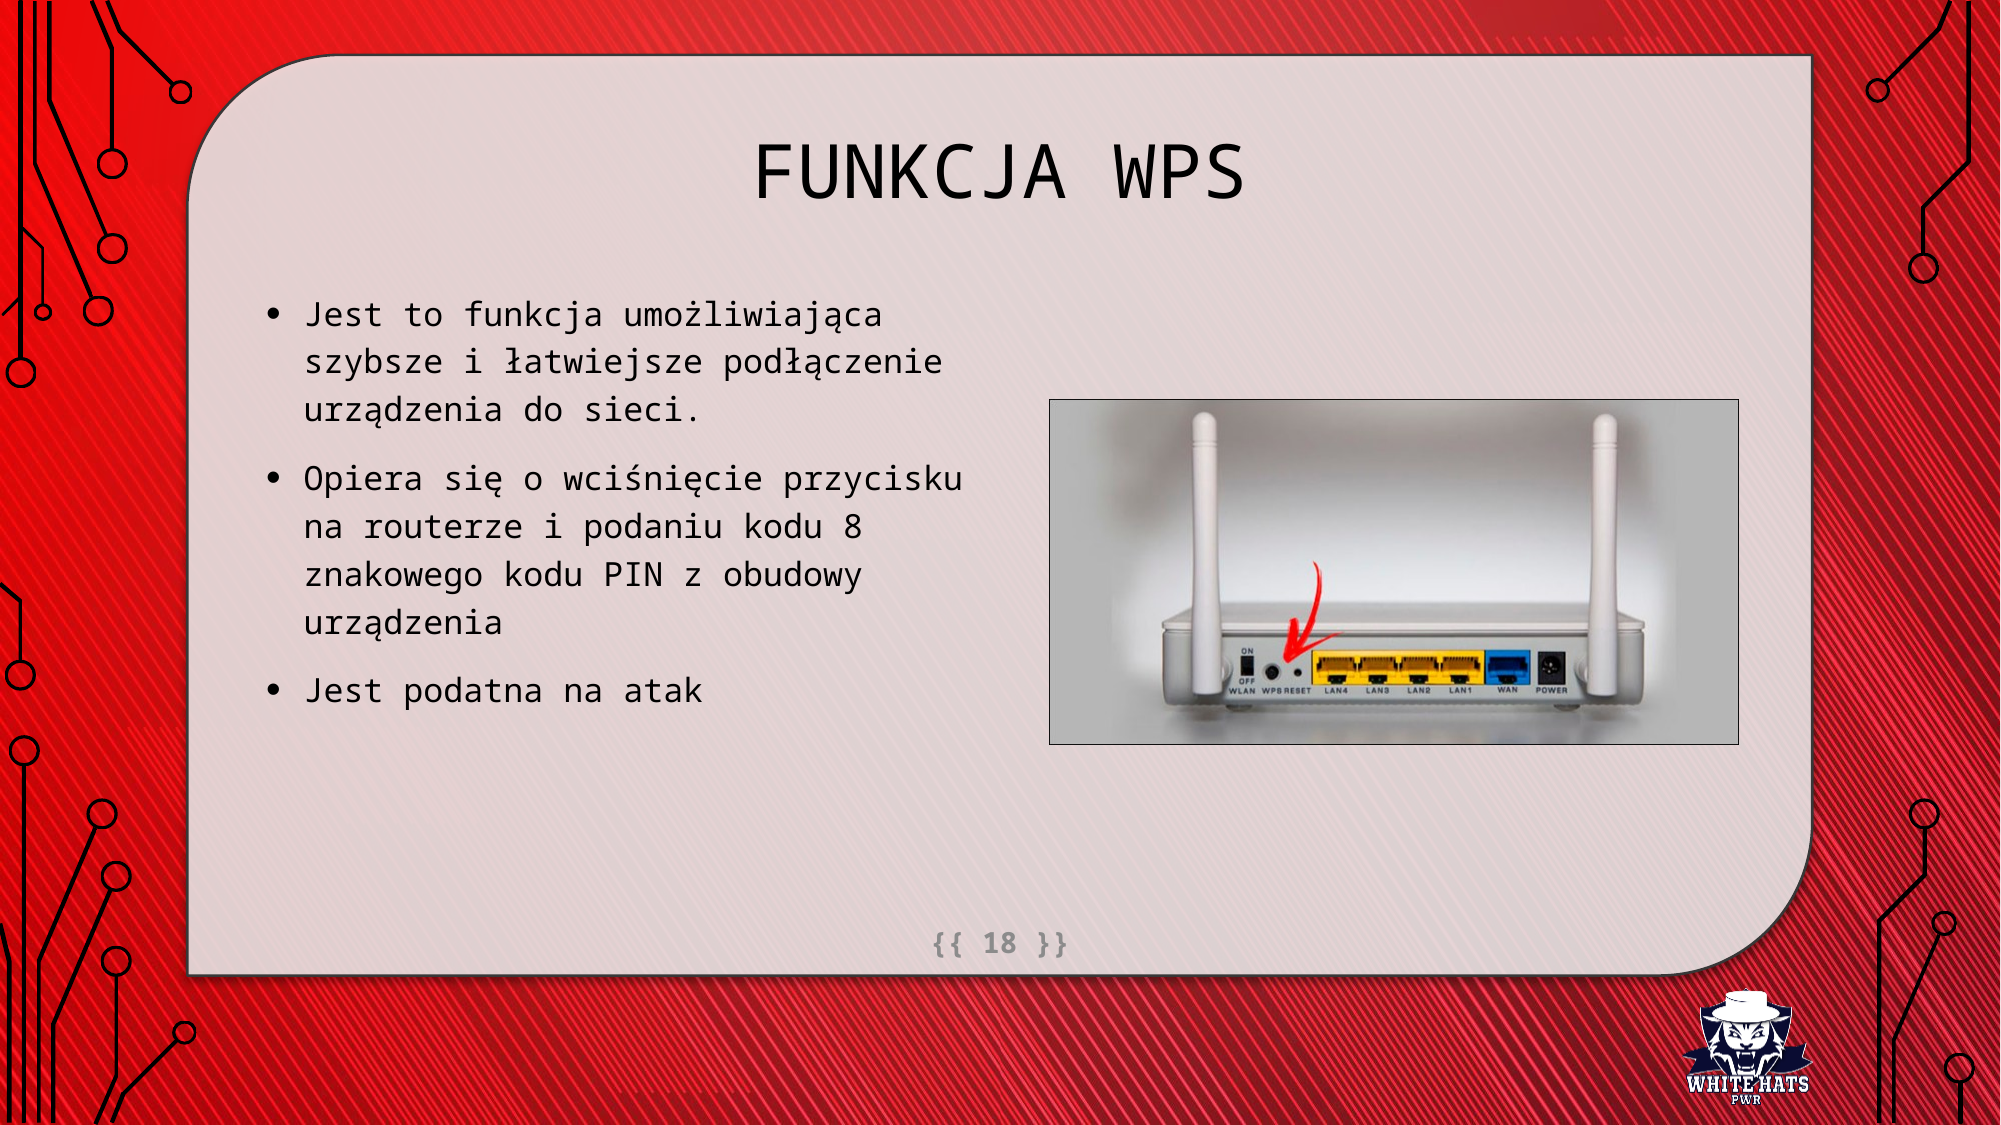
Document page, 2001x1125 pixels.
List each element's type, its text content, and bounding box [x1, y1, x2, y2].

text_box {{ 18 }} [907, 913, 1092, 974]
picture [1049, 399, 1739, 745]
title Funkcja WPS [250, 117, 1749, 231]
list Jest to funkcja umożliwiająca szybsze i łatwiejsze podłączenie urządzenia do sieci. Opiera się o wciśnięcie przycisku na routerze i podaniu kodu 8 znakowego kodu PIN z obudowy urządzenia Jest podatna na atak [250, 277, 1035, 927]
picture [1675, 983, 1822, 1113]
text_box [185, 53, 1814, 977]
